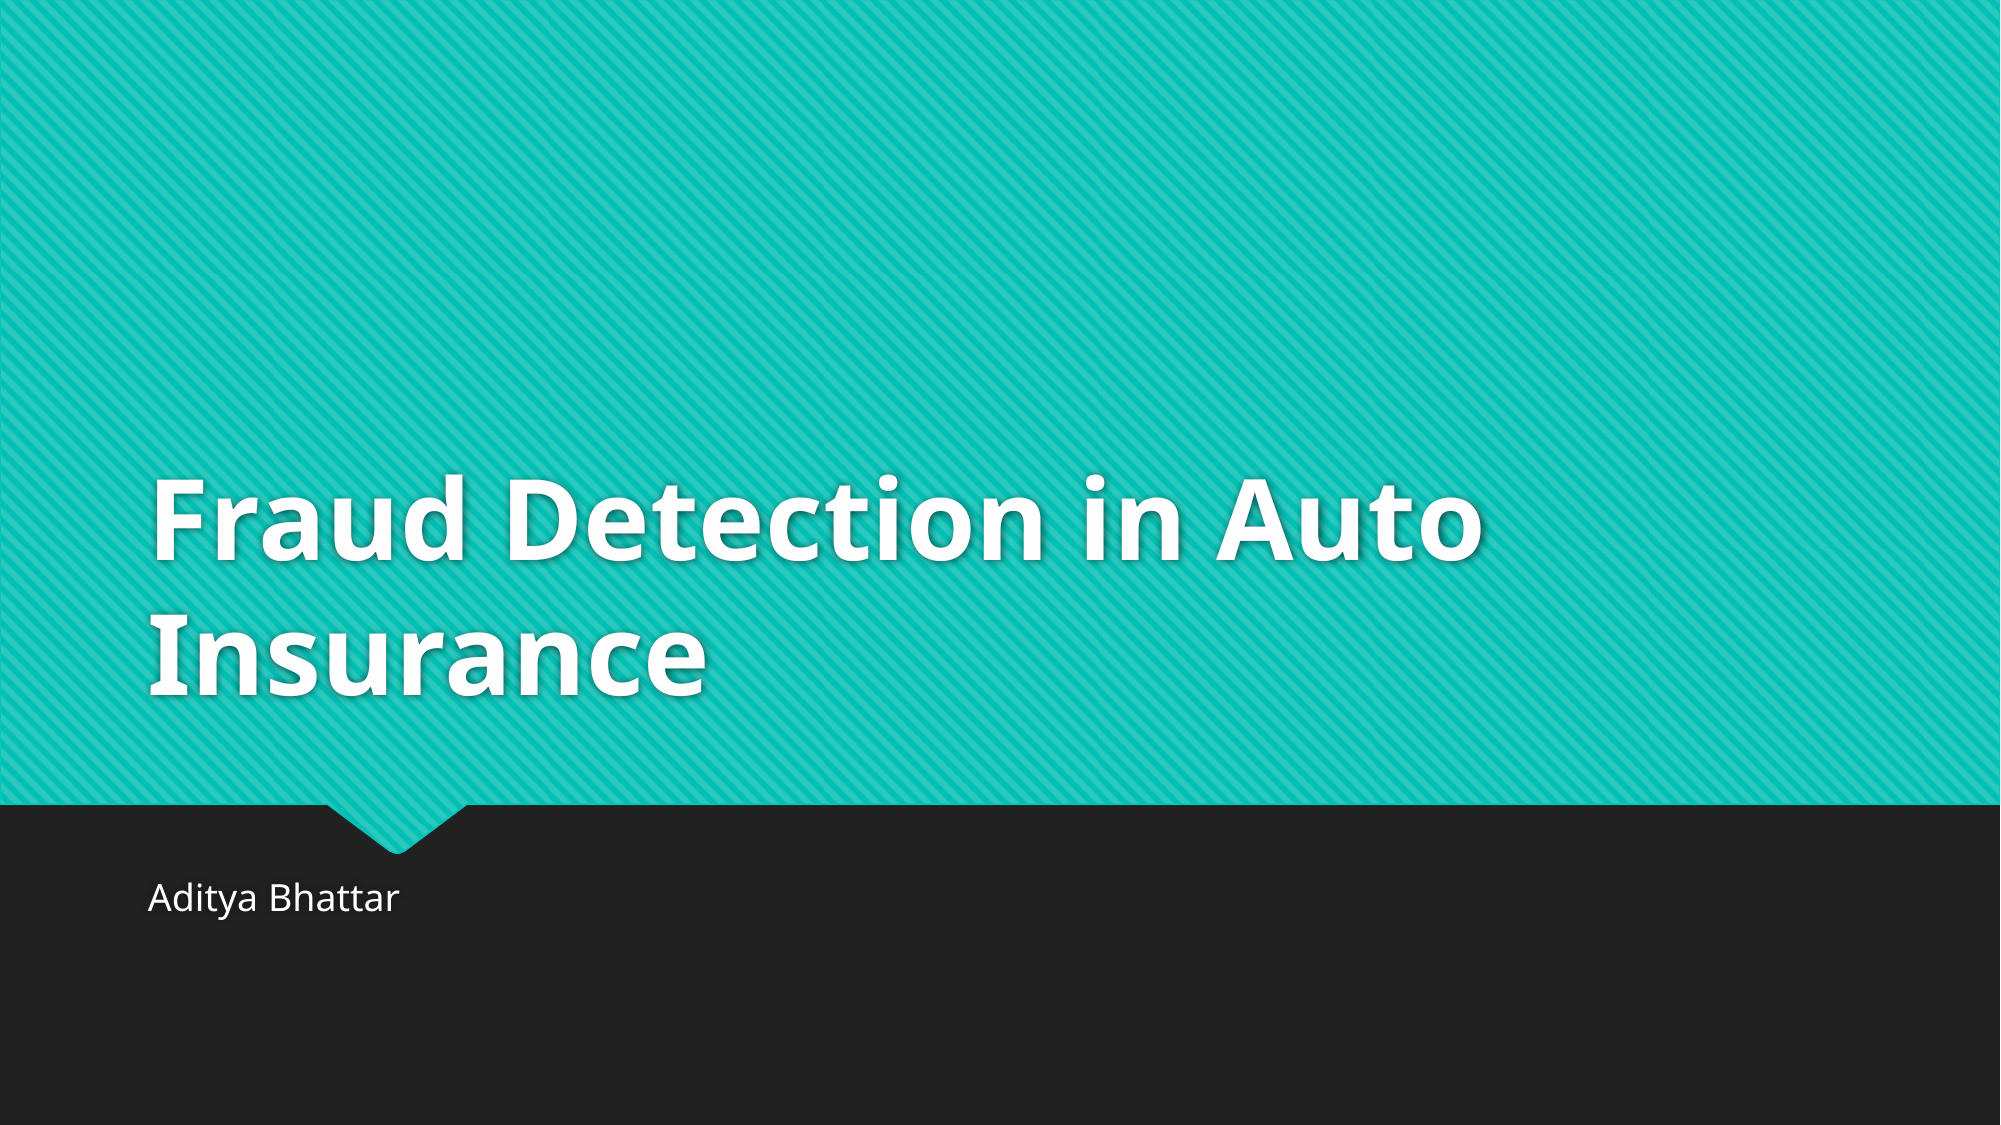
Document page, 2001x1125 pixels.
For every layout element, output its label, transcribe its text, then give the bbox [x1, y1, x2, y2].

subtitle Aditya Bhattar [132, 866, 1868, 938]
title Fraud Detection in Auto Insurance [132, 237, 1868, 726]
